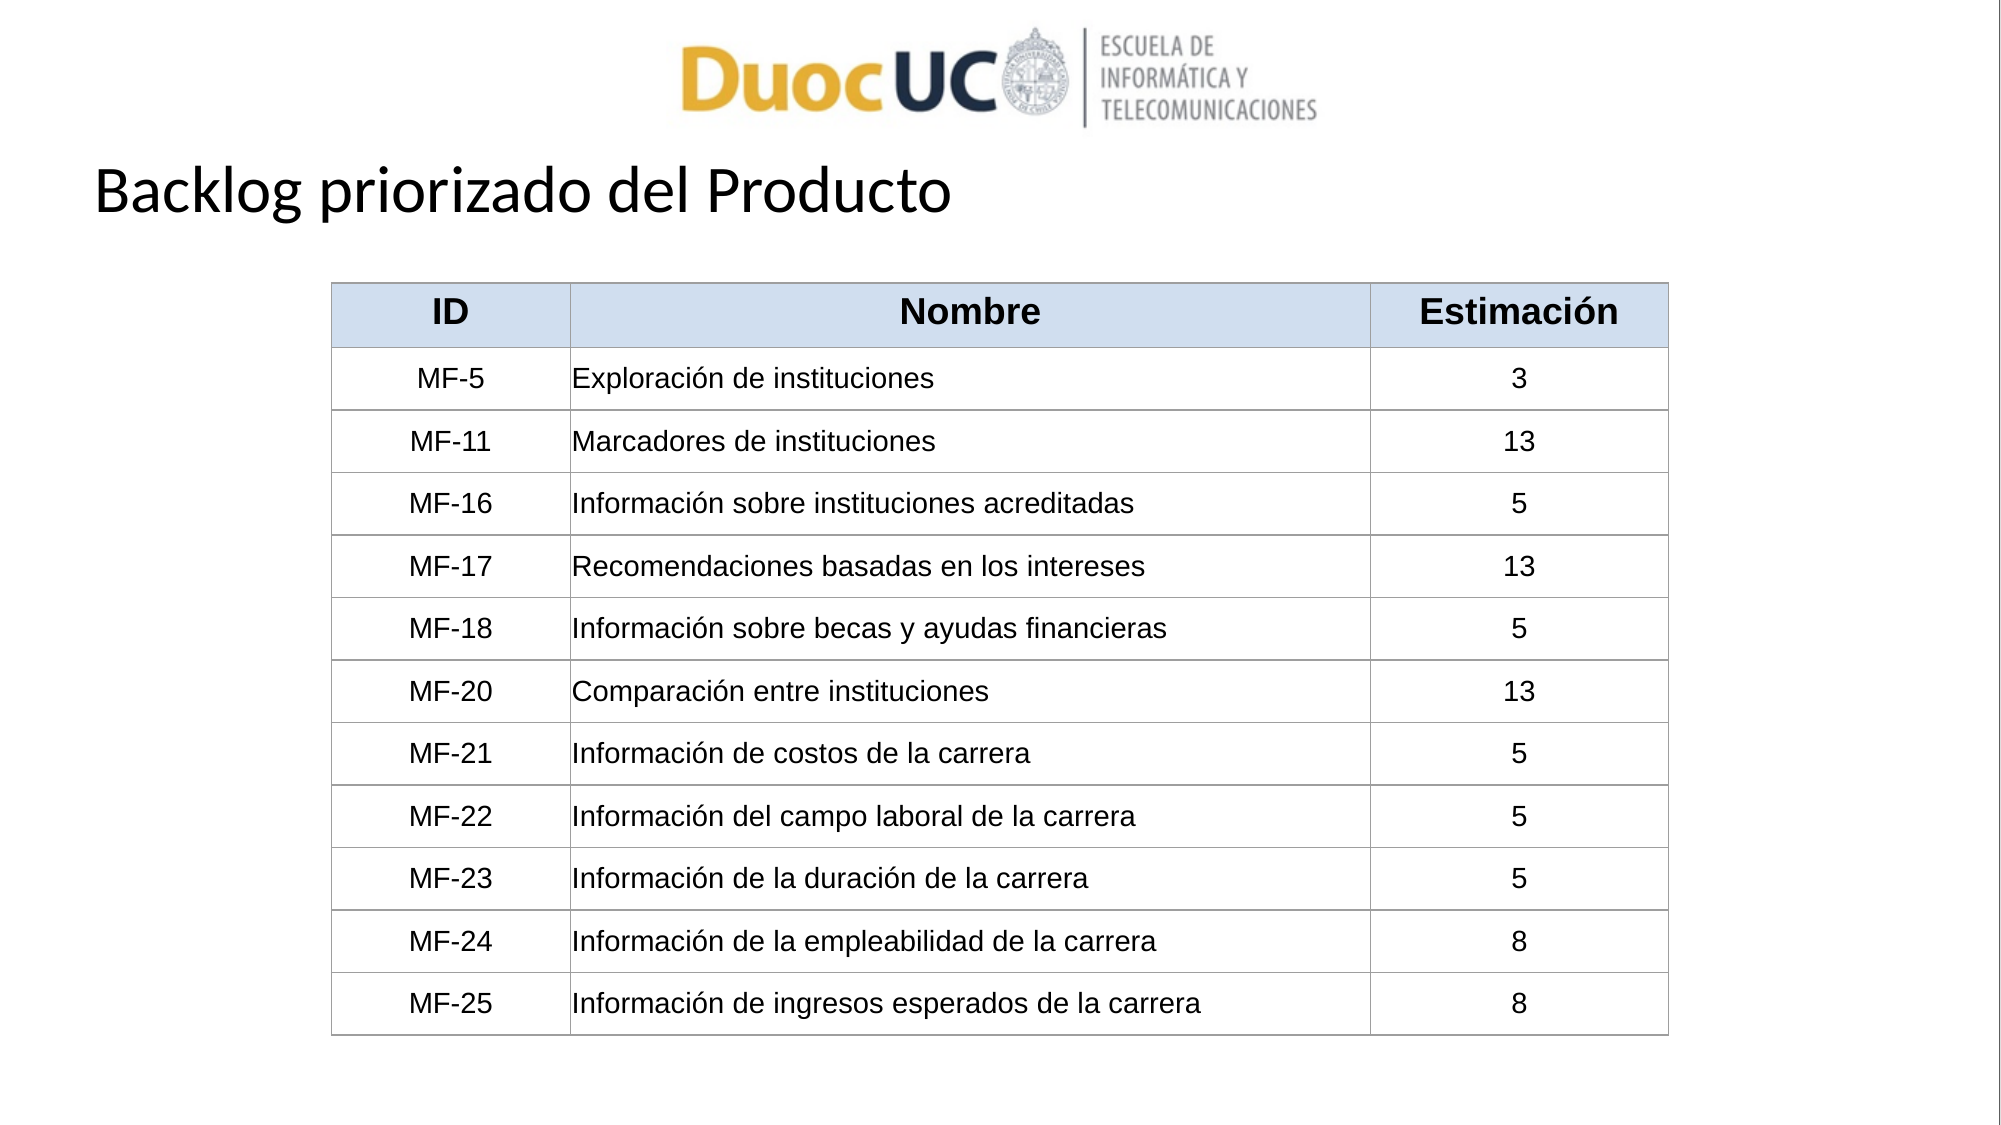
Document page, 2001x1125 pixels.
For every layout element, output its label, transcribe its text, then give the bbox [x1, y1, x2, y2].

table_cell MF-21 [332, 723, 570, 784]
table_cell 3 [1371, 348, 1668, 409]
table_cell MF-22 [332, 786, 570, 847]
table_cell 13 [1371, 411, 1668, 472]
table_cell 5 [1371, 786, 1668, 847]
table_cell Comparación entre instituciones [571, 661, 1370, 722]
table_cell 5 [1371, 598, 1668, 659]
table_cell Información sobre instituciones acreditadas [571, 473, 1370, 534]
table_cell MF-18 [332, 598, 570, 659]
table_cell 5 [1371, 473, 1668, 534]
table_cell MF-11 [332, 411, 570, 472]
table_cell 8 [1371, 911, 1668, 972]
table_cell MF-20 [332, 661, 570, 722]
table_cell Marcadores de instituciones [571, 411, 1370, 472]
table_cell Exploración de instituciones [571, 348, 1370, 409]
table_header ID [332, 284, 570, 347]
table_cell Información de la empleabilidad de la carrera [571, 911, 1370, 972]
table_header Nombre [571, 284, 1370, 347]
table_cell Información de la duración de la carrera [571, 848, 1370, 909]
table_cell Recomendaciones basadas en los intereses [571, 536, 1370, 597]
table_cell MF-24 [332, 911, 570, 972]
table_cell Información sobre becas y ayudas financieras [571, 598, 1370, 659]
table_cell Información de ingresos esperados de la carrera [571, 973, 1370, 1034]
table_header Estimación [1371, 284, 1668, 347]
table_cell MF-17 [332, 536, 570, 597]
table_cell 13 [1371, 661, 1668, 722]
table_cell Información del campo laboral de la carrera [571, 786, 1370, 847]
table_cell Información de costos de la carrera [571, 723, 1370, 784]
table_cell MF-25 [332, 973, 570, 1034]
table_cell 5 [1371, 723, 1668, 784]
table_cell MF-23 [332, 848, 570, 909]
table_cell MF-16 [332, 473, 570, 534]
table_cell 5 [1371, 848, 1668, 909]
picture [0, 0, 2001, 1125]
table_cell MF-5 [332, 348, 570, 409]
table_cell 13 [1371, 536, 1668, 597]
title Backlog priorizado del Producto [79, 131, 1921, 250]
table_cell 8 [1371, 973, 1668, 1034]
